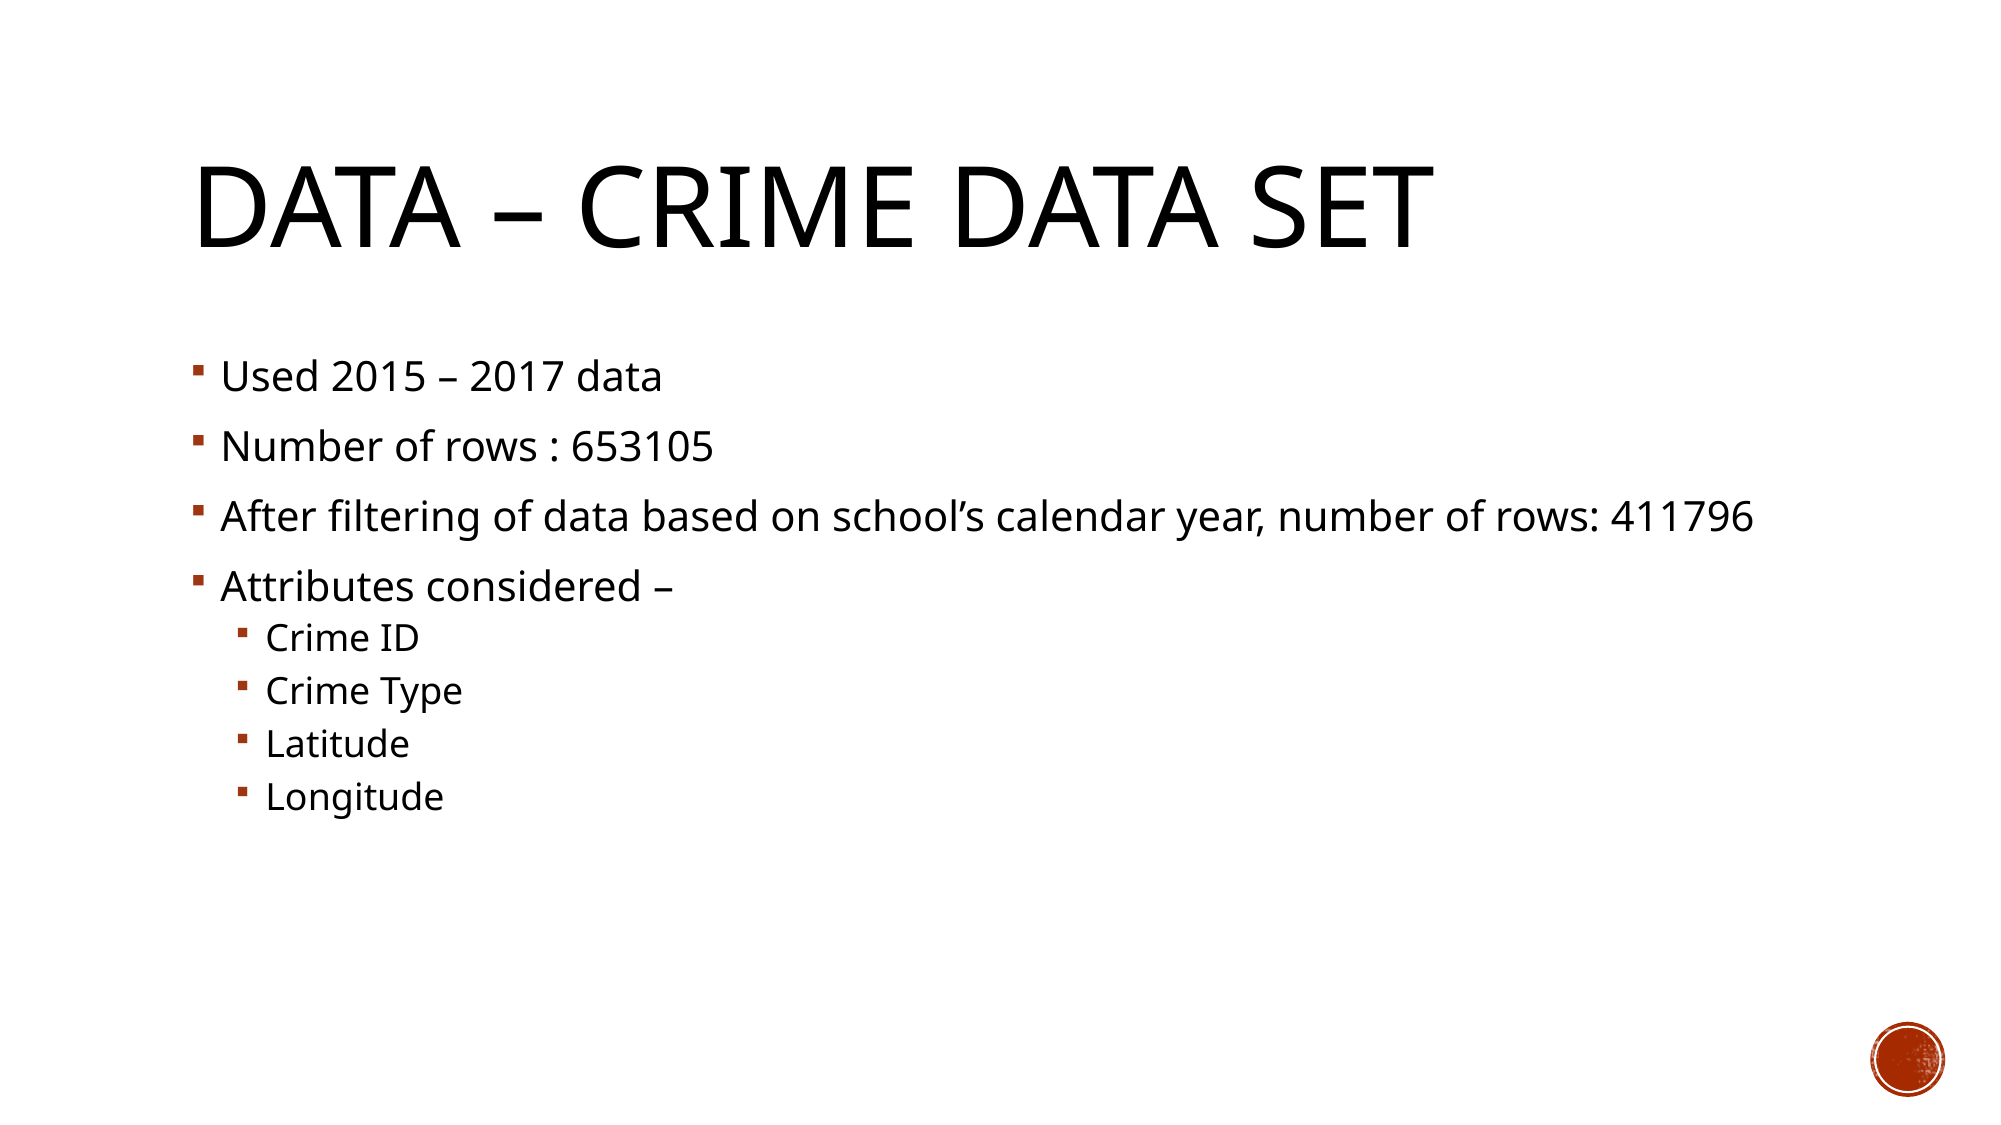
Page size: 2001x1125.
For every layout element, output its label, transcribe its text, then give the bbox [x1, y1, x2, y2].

list Used 2015 – 2017 data Number of rows : 653105 After filtering of data based on school’s calendar year, number of rows: 411796 Attributes considered – Crime ID Crime Type Latitude Longitude [175, 348, 1826, 1013]
title Data – Crime Data set [175, 79, 1826, 344]
